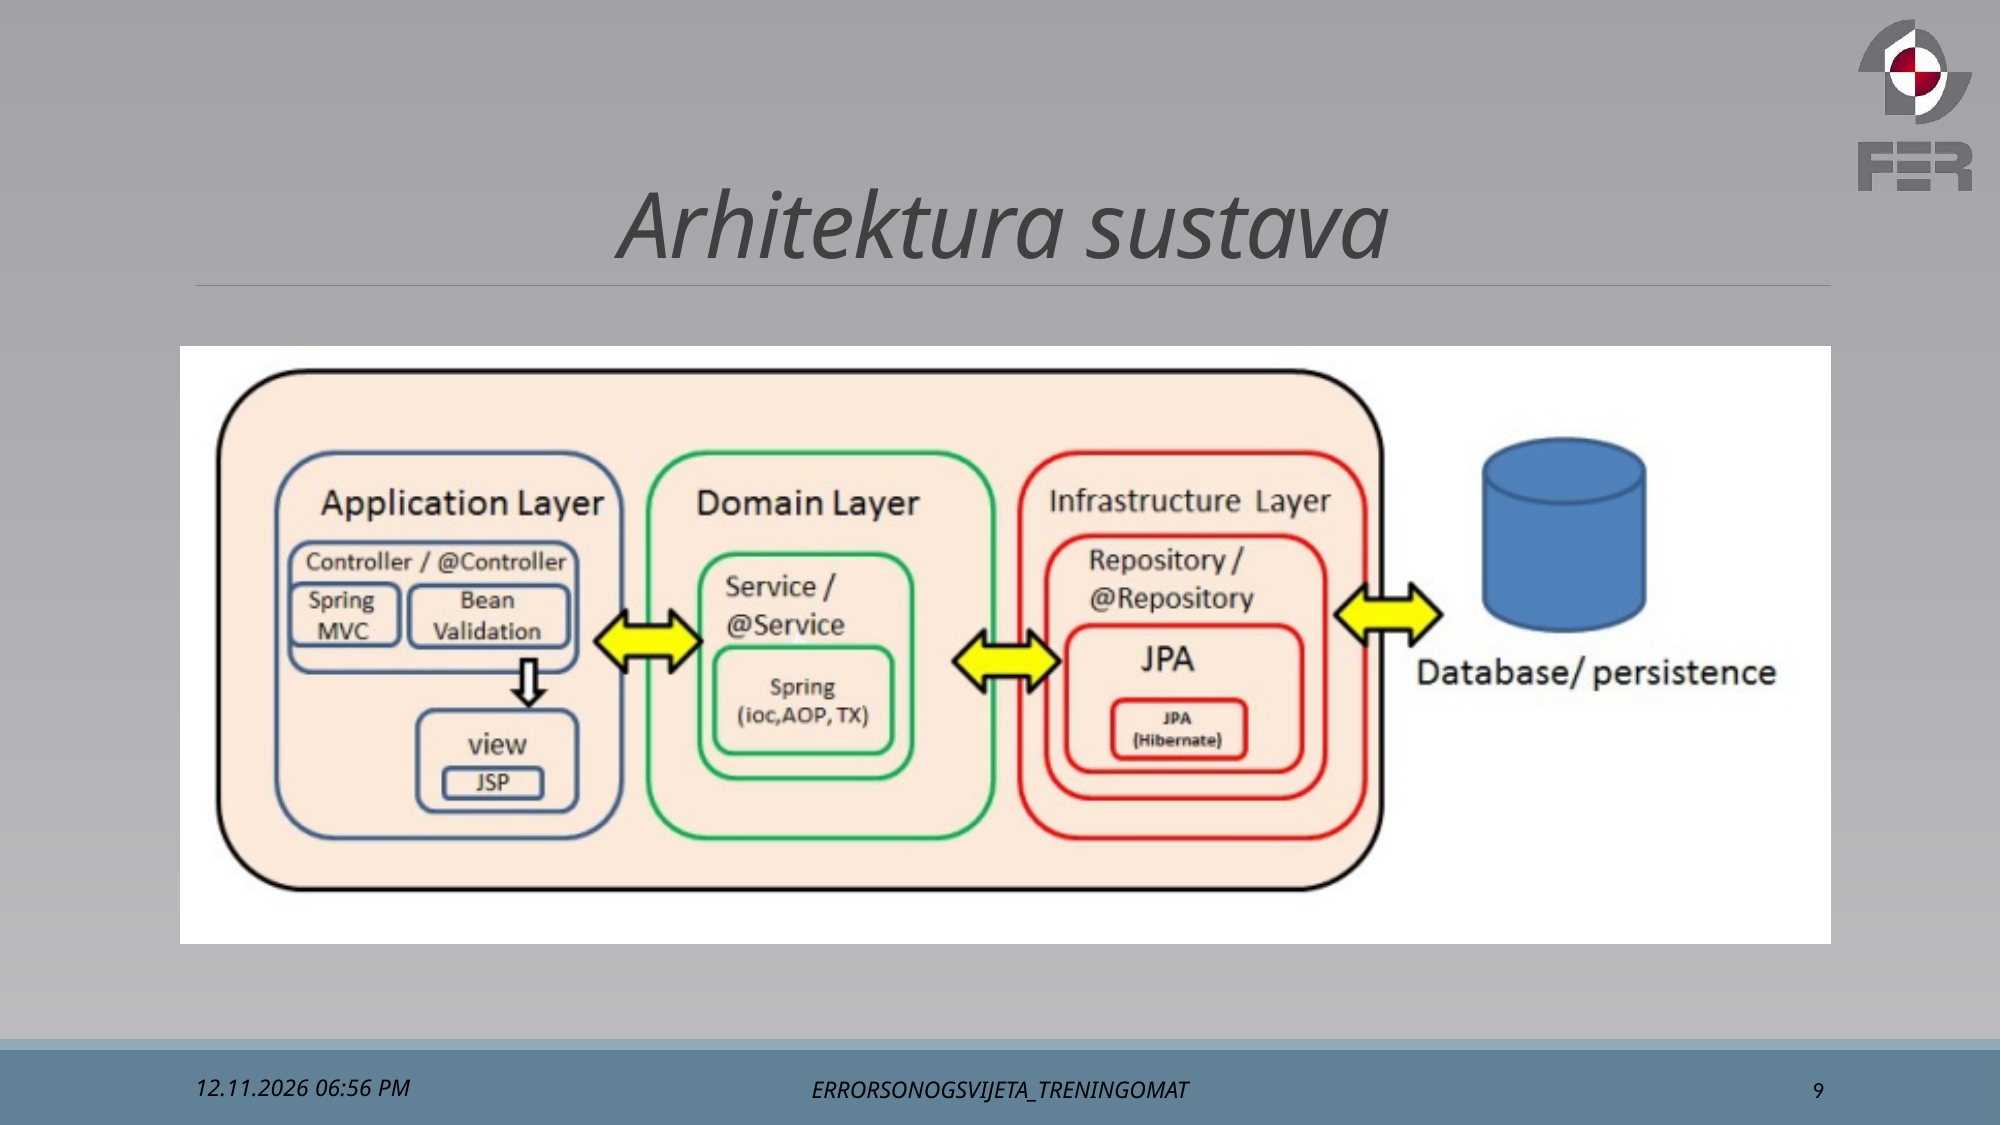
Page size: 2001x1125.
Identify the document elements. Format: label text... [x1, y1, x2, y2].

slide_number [180, 1059, 586, 1120]
slide_number 9 [1624, 1059, 1840, 1120]
title Arhitektura sustava [180, 47, 1830, 285]
picture [179, 346, 1832, 944]
picture [1772, 0, 2000, 215]
footer ErrorSOnogSvijeta_TRENINGOMAT [604, 1059, 1396, 1120]
